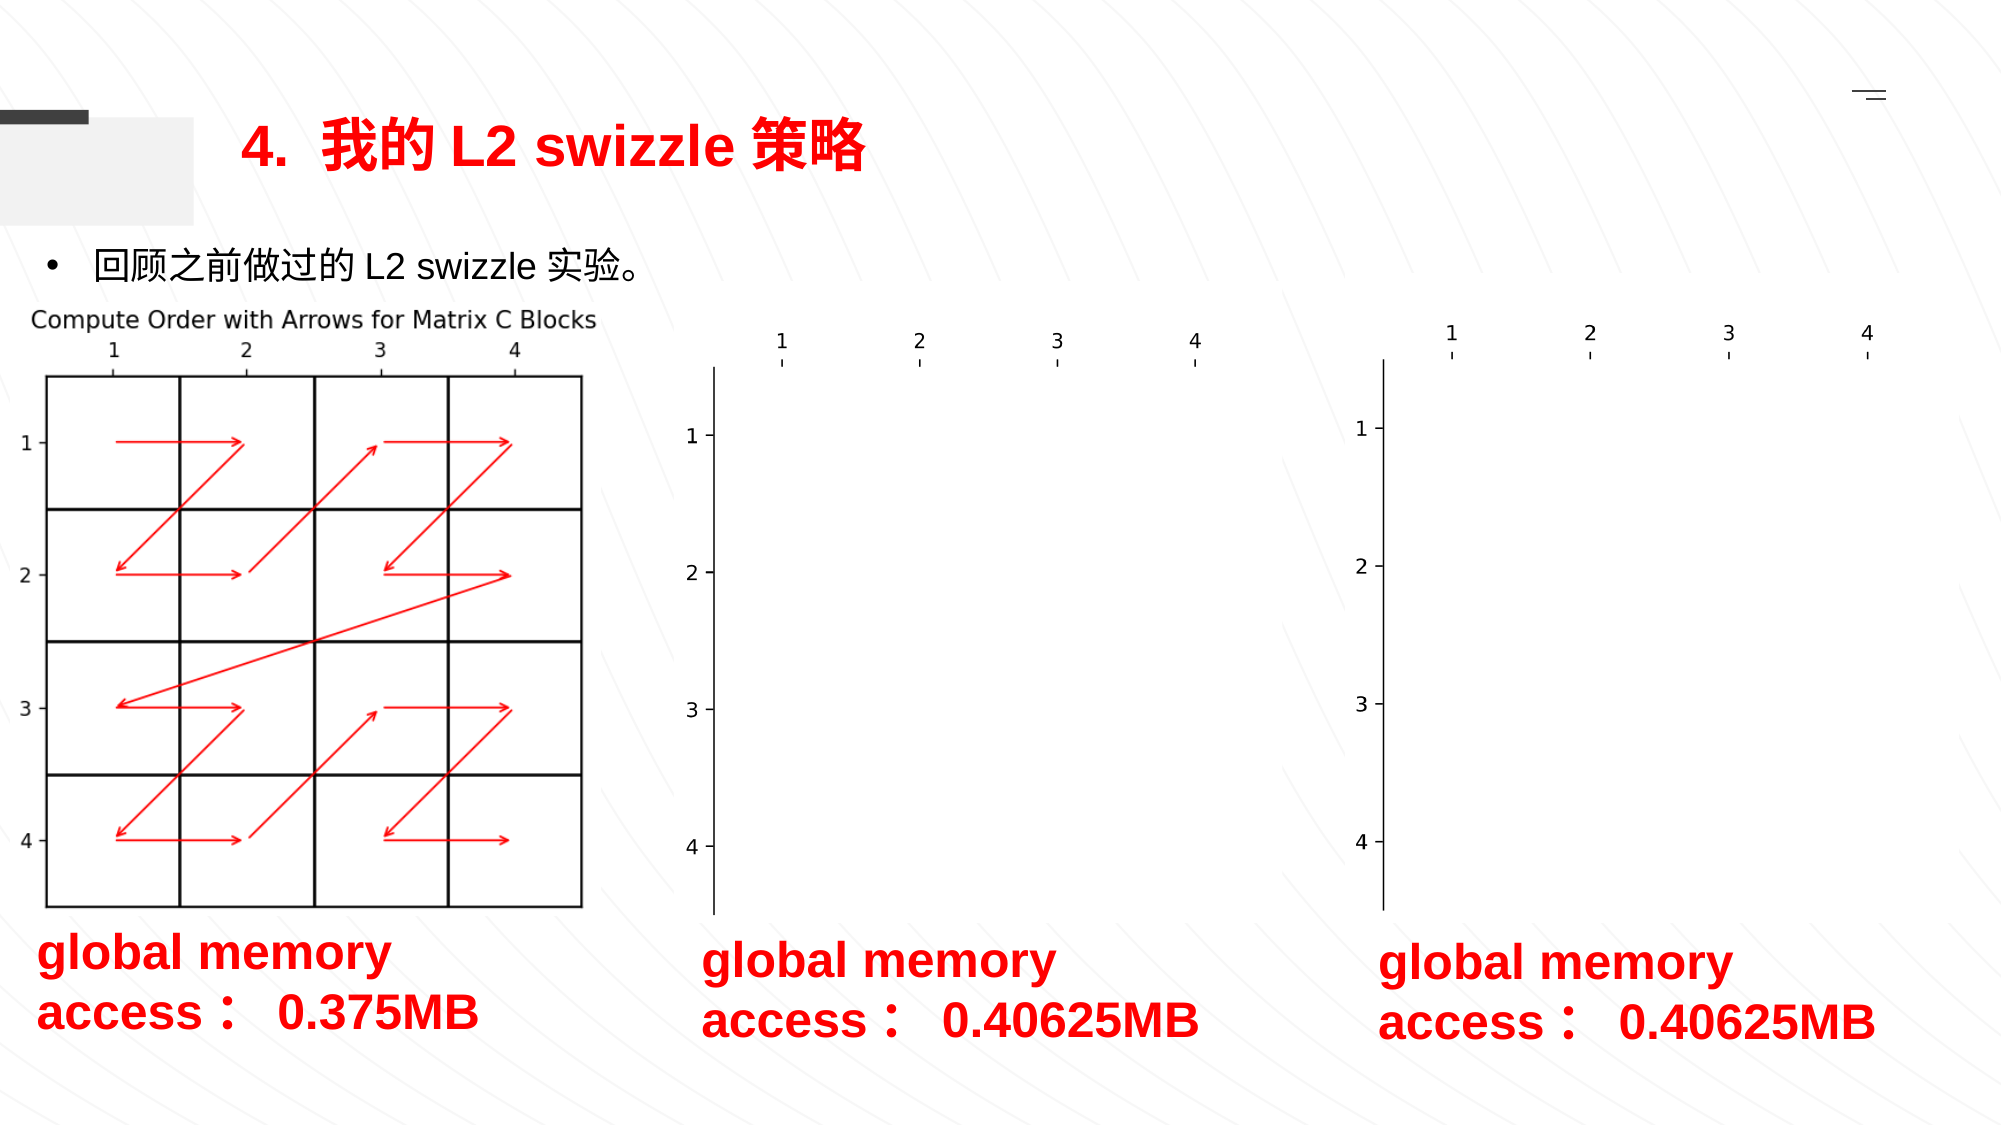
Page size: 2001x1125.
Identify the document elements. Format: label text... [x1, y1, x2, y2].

picture [1345, 273, 1960, 923]
text_box global memory access：0.40625MB [1363, 923, 1954, 1058]
text_box global memory access：0.40625MB [686, 923, 1278, 1055]
text_box global memory access：0.375MB [21, 912, 613, 1047]
picture [10, 302, 601, 916]
text_box 4. 我的L2 swizzle策略 [226, 101, 1180, 186]
text_box 回顾之前做过的L2 swizzle实验。 [31, 234, 1951, 295]
picture [673, 281, 1283, 923]
